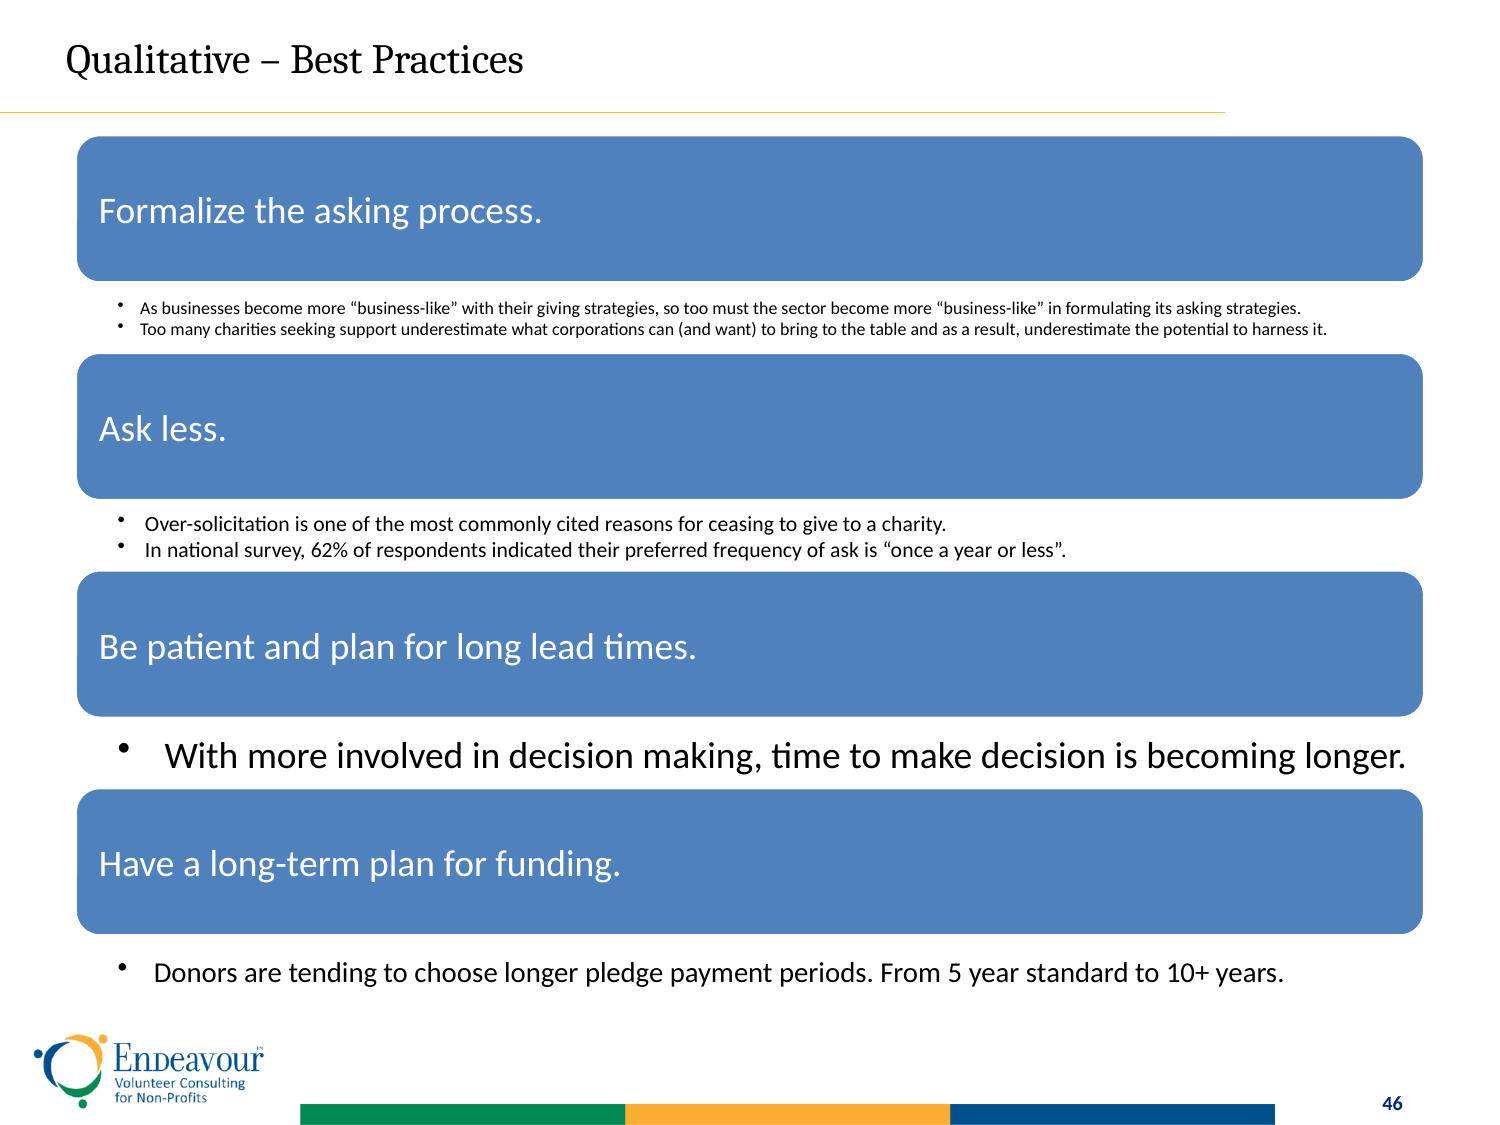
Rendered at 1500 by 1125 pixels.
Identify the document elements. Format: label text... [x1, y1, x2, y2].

picture [24, 1015, 1275, 1125]
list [74, 134, 1426, 1006]
text_box Qualitative – Best Practices [51, 24, 539, 90]
